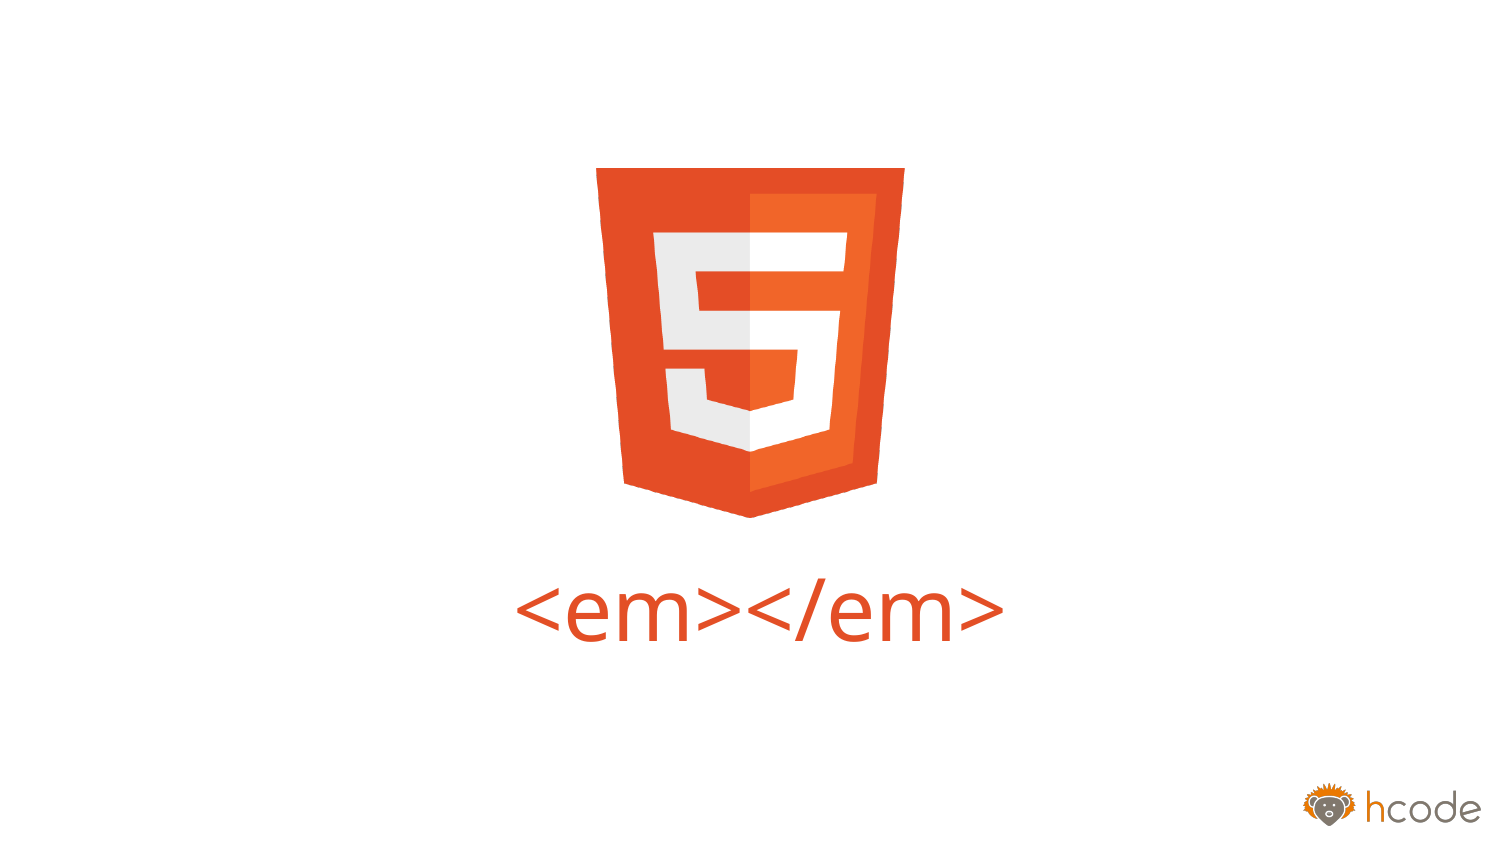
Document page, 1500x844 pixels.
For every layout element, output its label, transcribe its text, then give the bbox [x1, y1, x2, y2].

picture [575, 168, 925, 518]
text_box <em></em> [78, 539, 1443, 668]
picture [1303, 783, 1482, 827]
